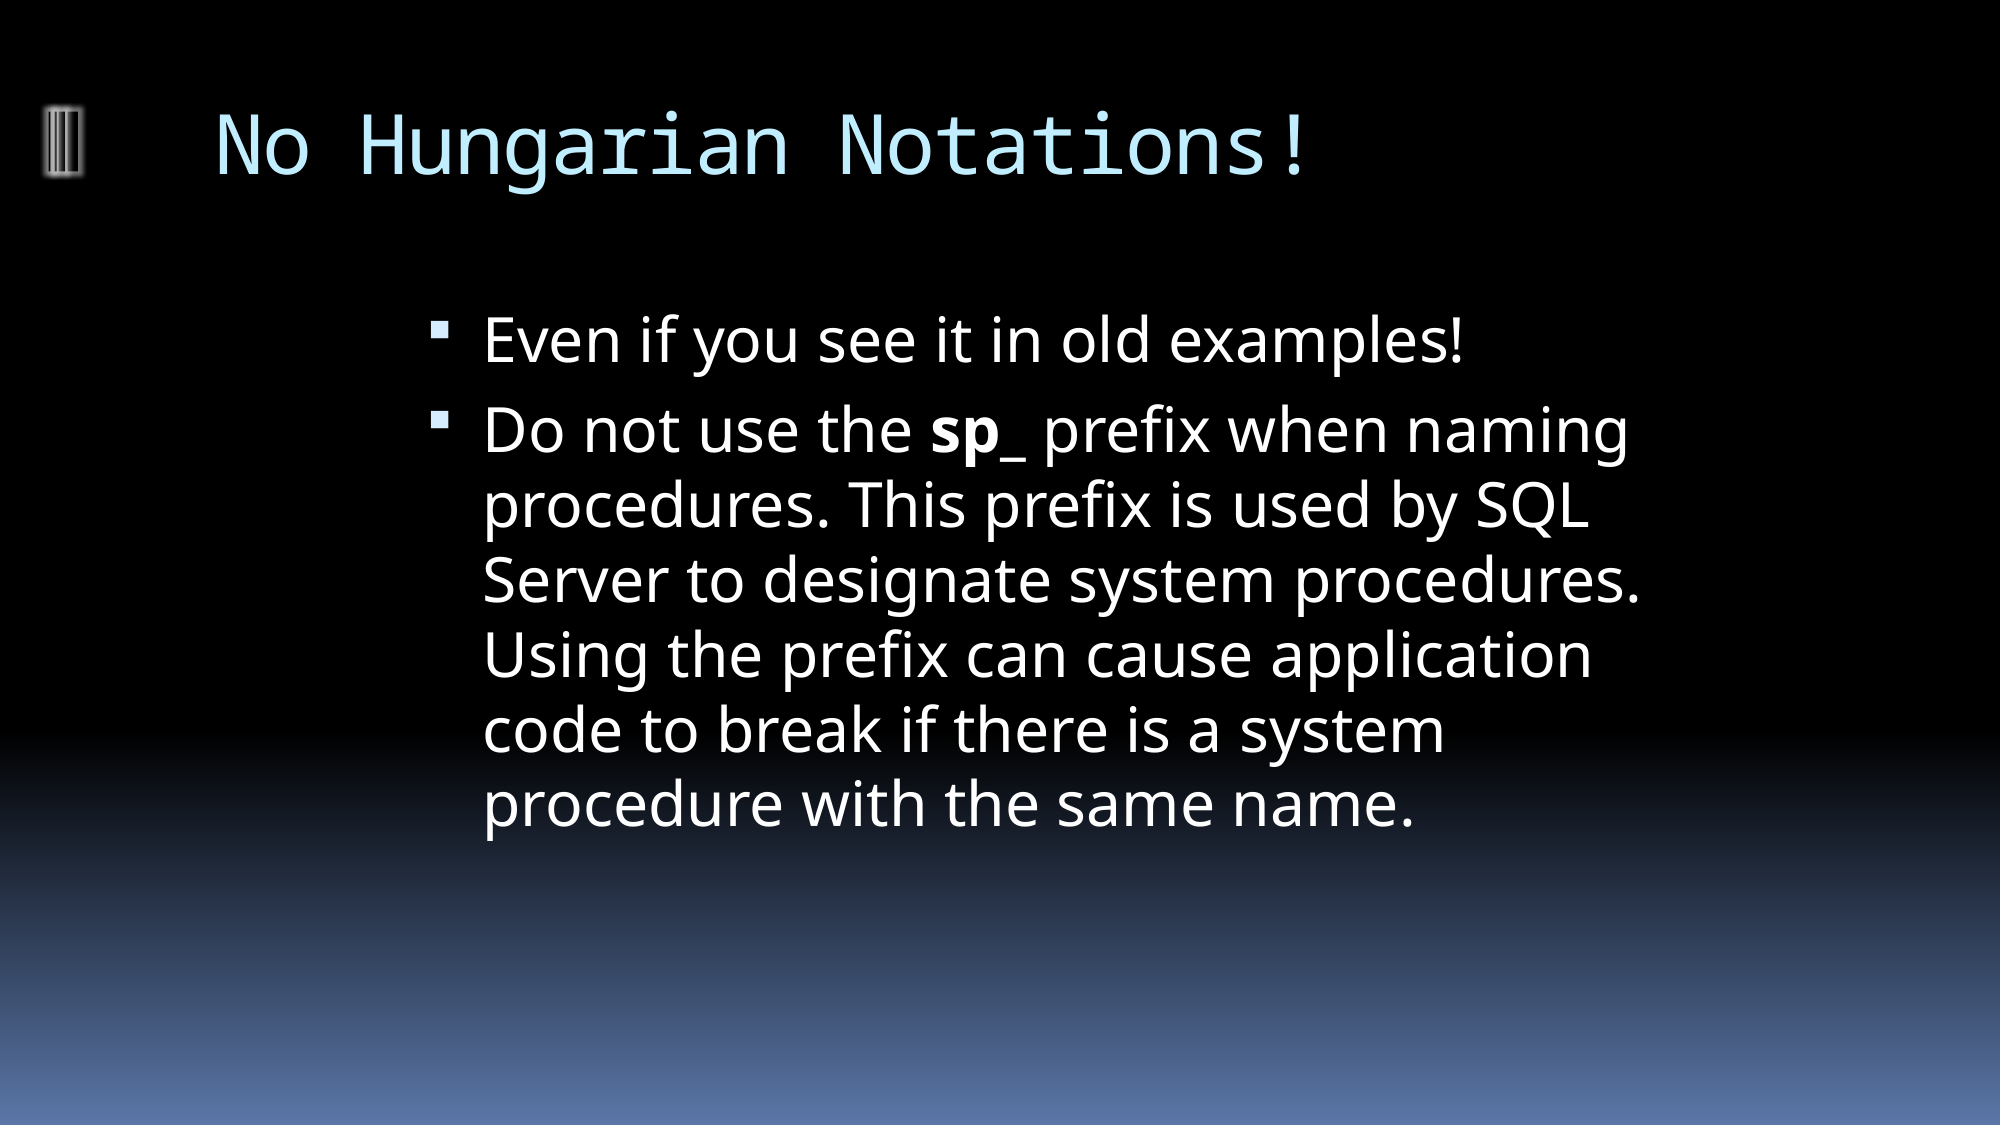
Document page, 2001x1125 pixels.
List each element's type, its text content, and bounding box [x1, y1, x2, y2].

title No Hungarian Notations! [200, 84, 1900, 235]
list Even if you see it in old examples! Do not use the sp_ prefix when naming procedures. This prefix is used by SQL Server to designate system procedures. Using the prefix can cause application code to break if there is a system procedure with the same name. [399, 292, 1676, 376]
